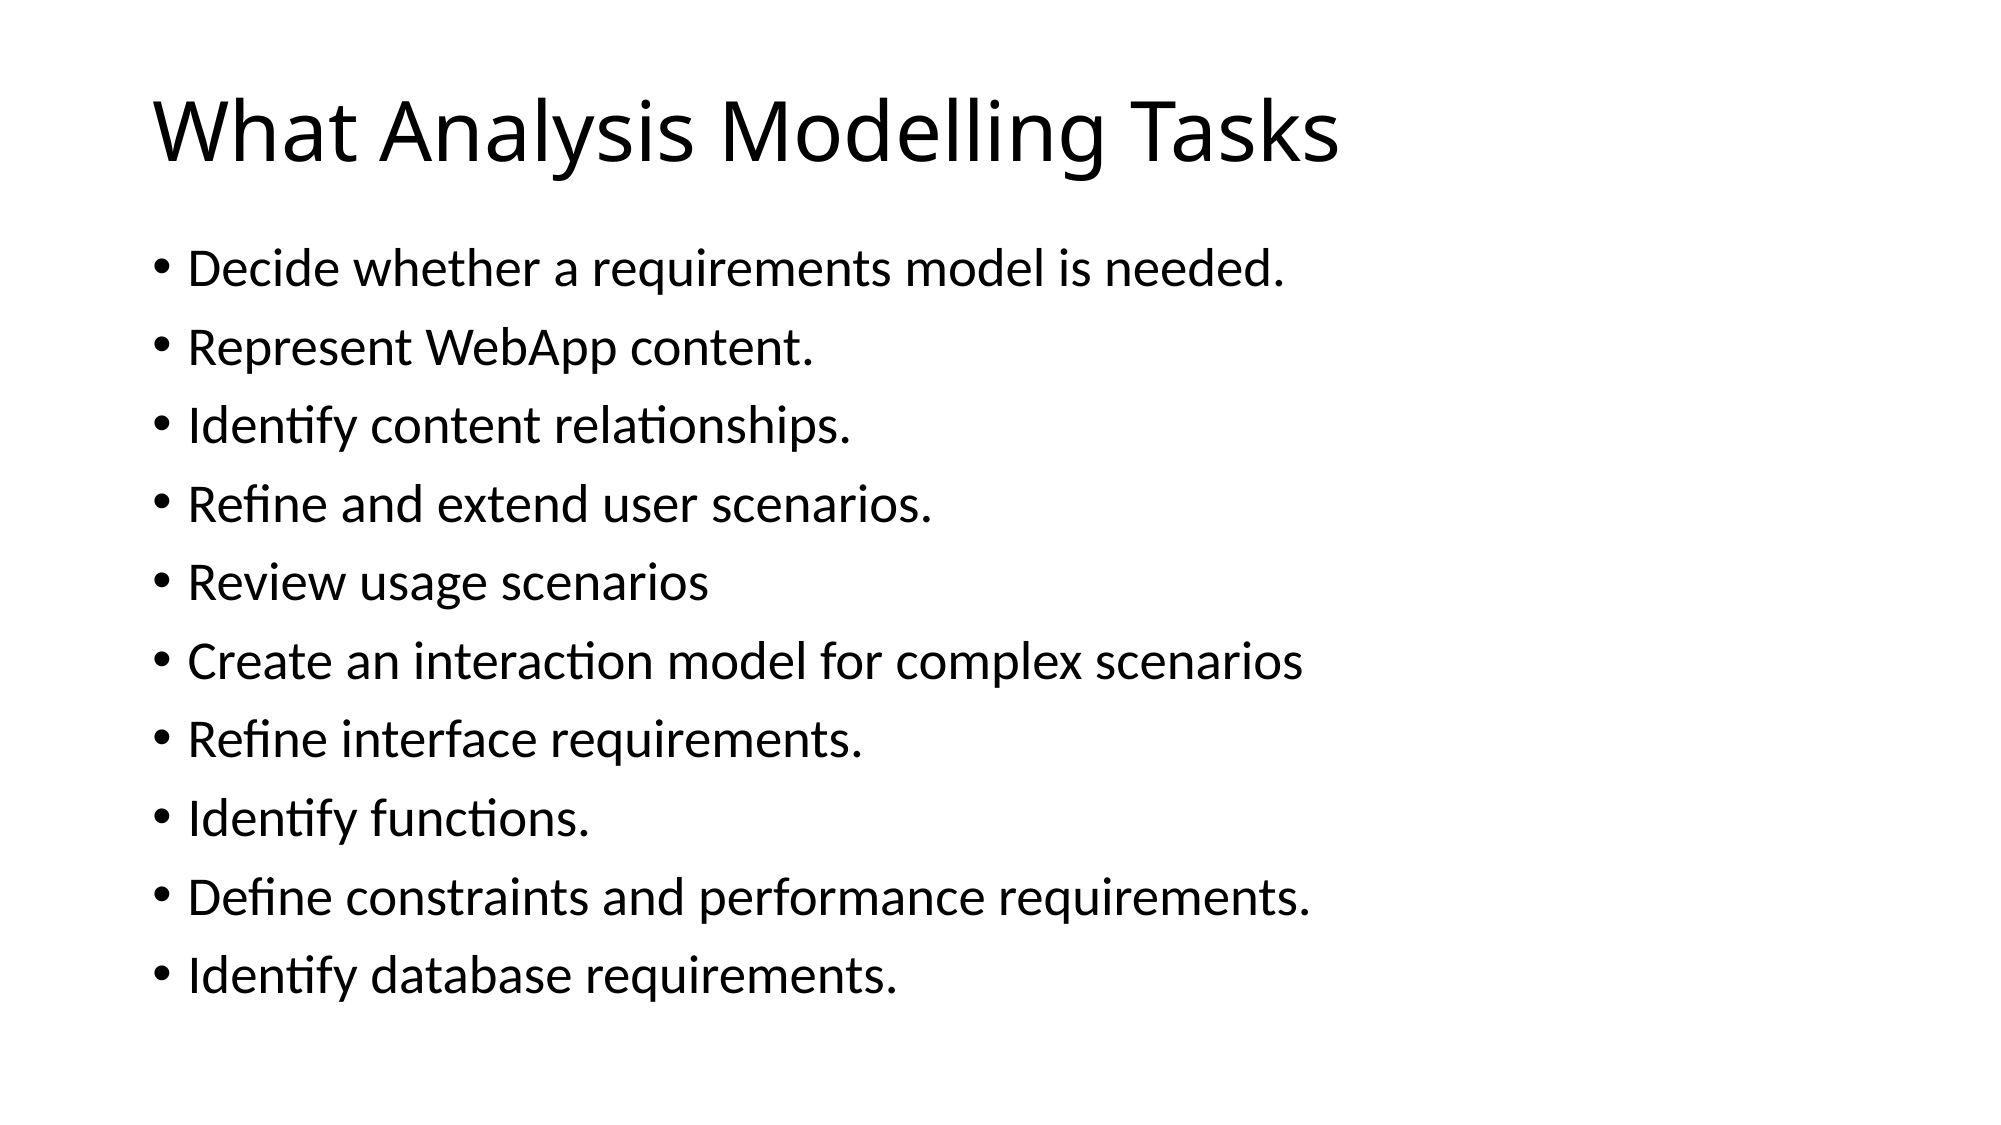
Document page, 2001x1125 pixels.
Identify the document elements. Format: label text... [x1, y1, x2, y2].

list Decide whether a requirements model is needed. Represent WebApp content. Identify content relationships. Refine and extend user scenarios. Review usage scenarios Create an interaction model for complex scenarios Refine interface requirements. Identify functions. Define constraints and performance requirements. Identify database requirements. [137, 231, 1863, 1014]
title What Analysis Modelling Tasks [137, 59, 1863, 210]
